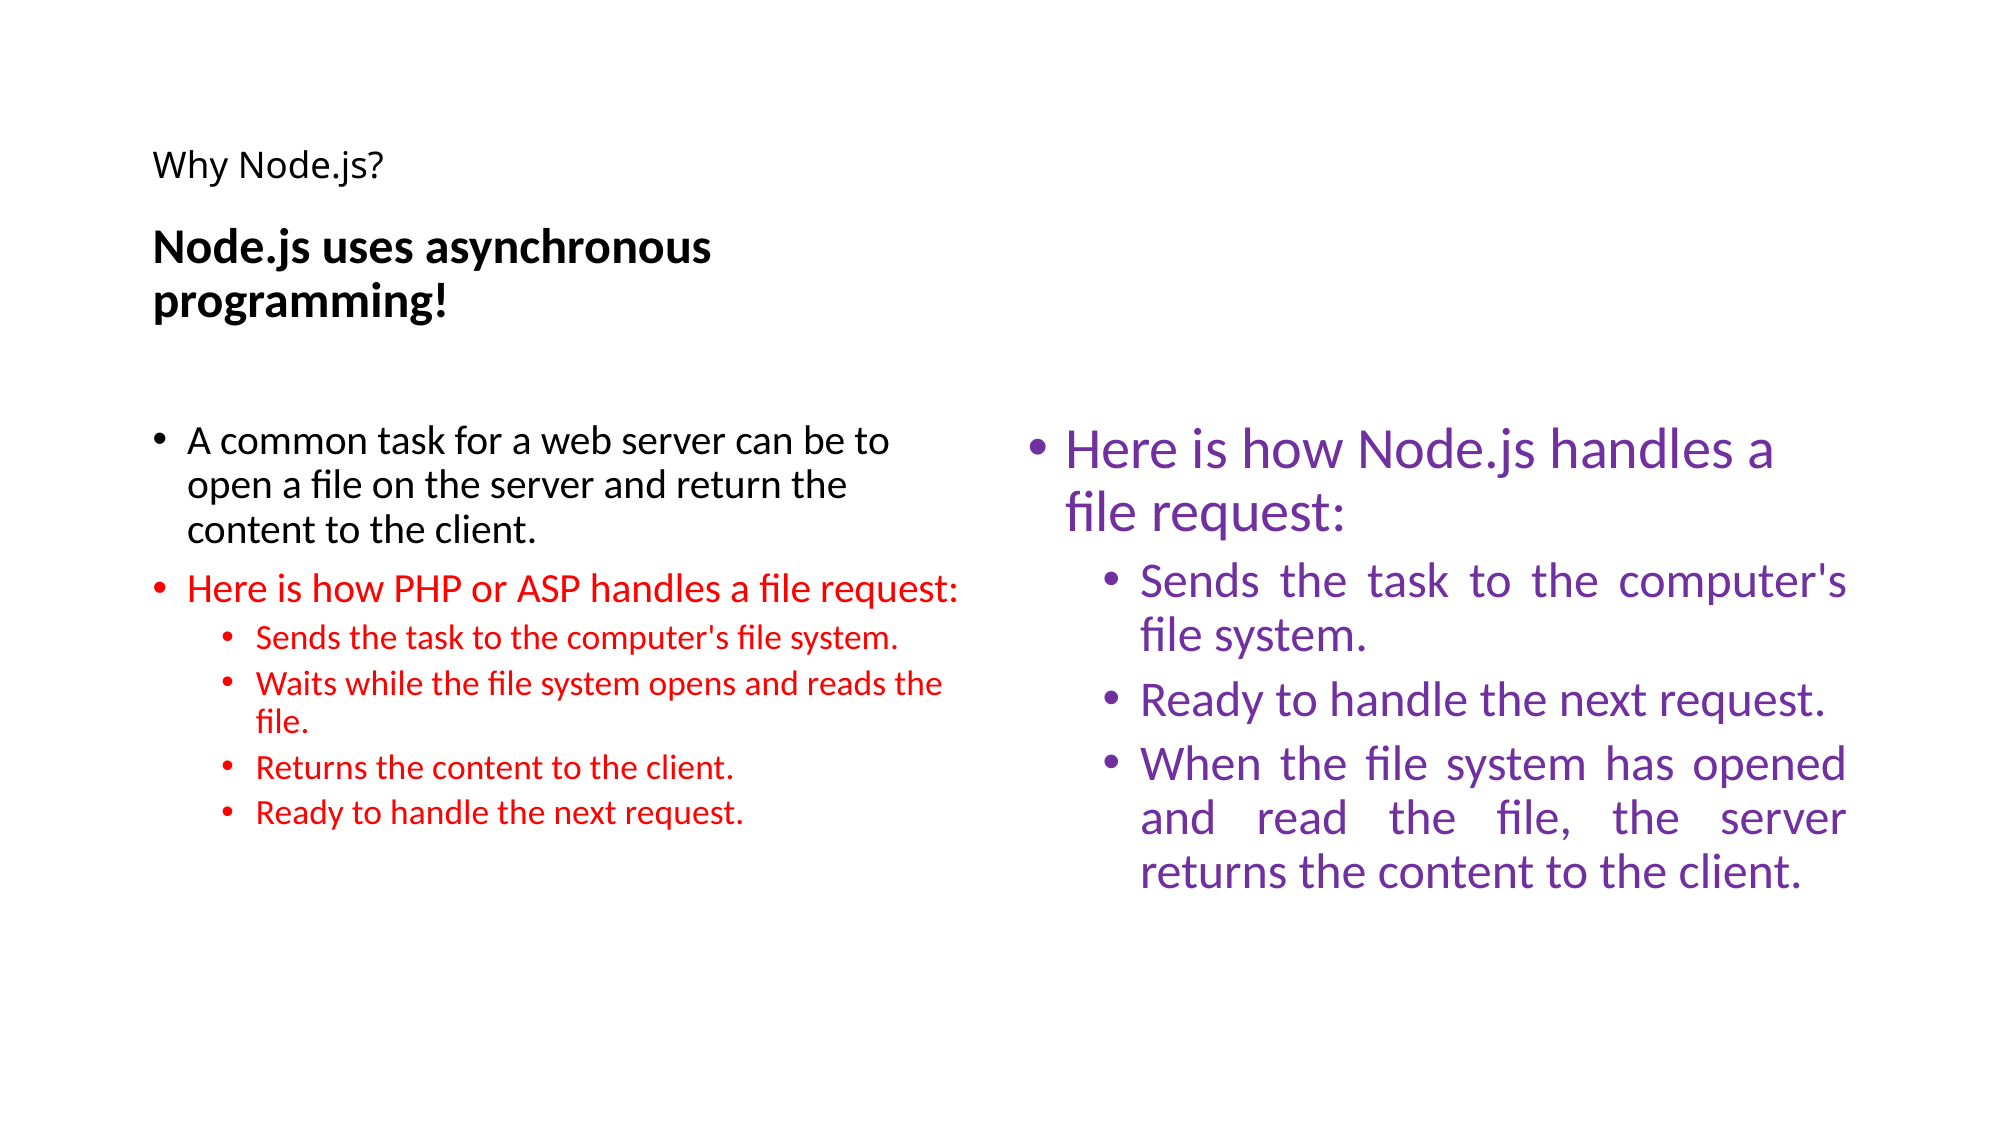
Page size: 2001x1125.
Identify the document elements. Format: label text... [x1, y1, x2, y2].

title Why Node.js? [137, 59, 1863, 278]
list A common task for a web server can be to open a file on the server and return the content to the client. Here is how PHP or ASP handles a file request: Sends the task to the computer's file system. Waits while the file system opens and reads the file. Returns the content to the client. Ready to handle the next request. [137, 410, 984, 1016]
list Node.js uses asynchronous programming! [137, 275, 984, 410]
list Here is how Node.js handles a file request: Sends the task to the computer's file system. Ready to handle the next request. When the file system has opened and read the file, the server returns the content to the client. [1012, 410, 1863, 1016]
